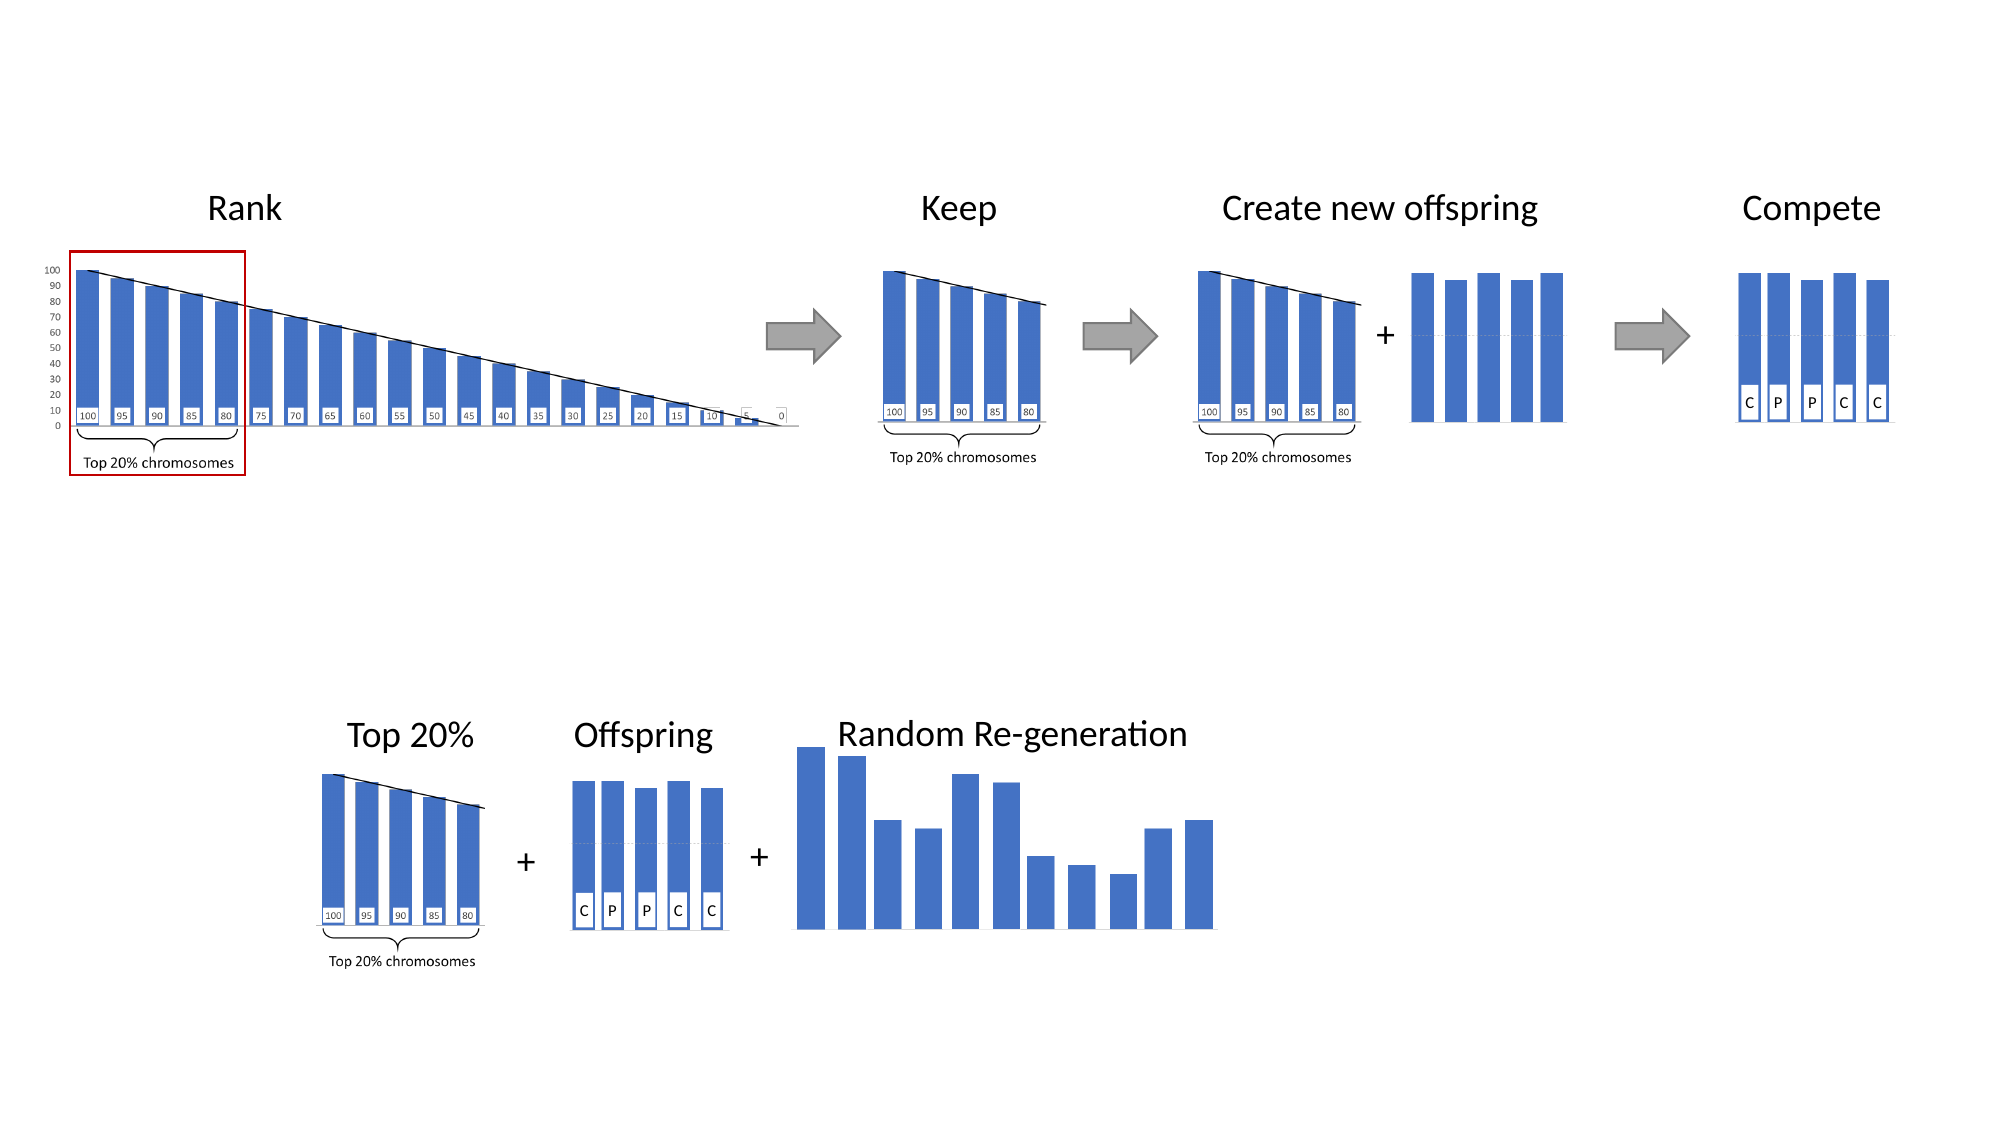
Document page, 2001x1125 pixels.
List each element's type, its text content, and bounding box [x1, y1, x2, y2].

picture [877, 259, 1047, 469]
picture [1192, 259, 1362, 469]
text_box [1408, 267, 1568, 429]
text_box [1614, 307, 1691, 365]
text_box + [1362, 303, 1408, 363]
text_box [1082, 307, 1159, 365]
text_box Compete [1728, 175, 1897, 235]
text_box Rank [192, 175, 298, 235]
picture [38, 257, 808, 482]
text_box [808, 307, 842, 365]
text_box Keep [906, 175, 1013, 235]
text_box [69, 250, 246, 257]
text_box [316, 701, 1218, 972]
text_box Create new offspring [1179, 175, 1582, 235]
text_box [1735, 267, 1896, 429]
